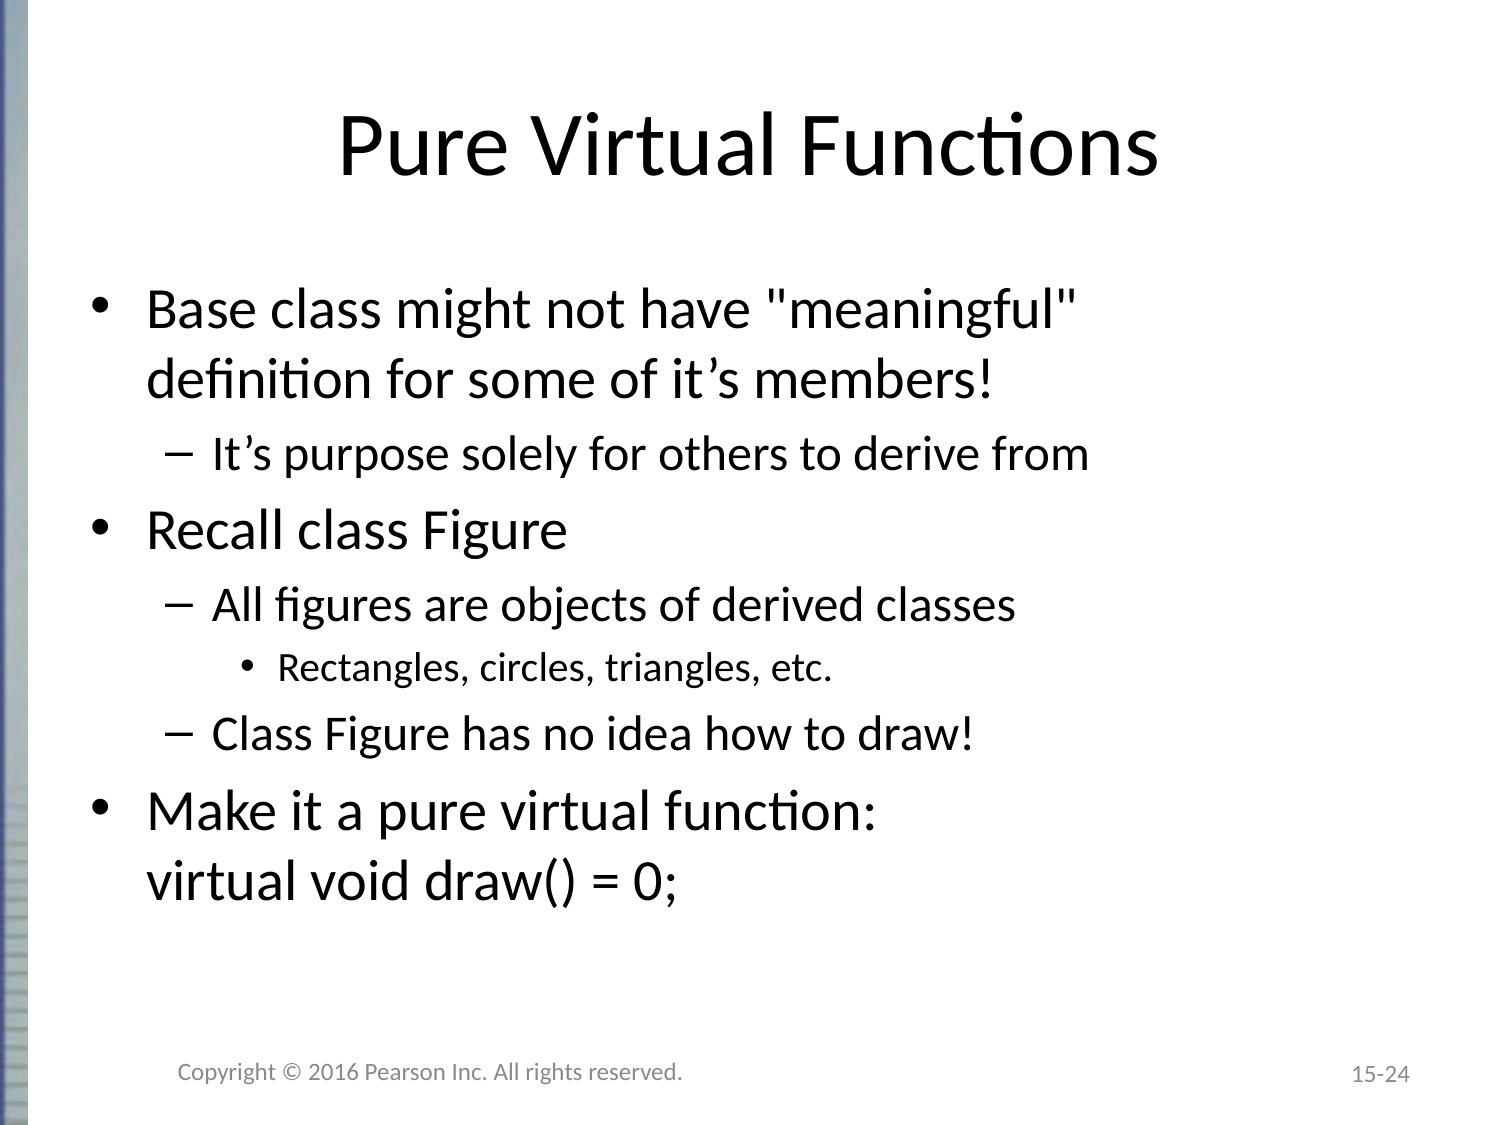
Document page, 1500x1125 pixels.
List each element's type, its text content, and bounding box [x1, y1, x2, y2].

footer Copyright © 2016 Pearson Inc. All rights reserved. [75, 1040, 788, 1100]
picture [0, 0, 28, 1125]
title Pure Virtual Functions [75, 45, 1425, 233]
slide_number 15-24 [1074, 1042, 1425, 1103]
list Base class might not have "meaningful" definition for some of it’s members! It’s purpose solely for others to derive from Recall class Figure All figures are objects of derived classes Rectangles, circles, triangles, etc. Class Figure has no idea how to draw! Make it a pure virtual function: virtual void draw() = 0; [75, 262, 1425, 1005]
